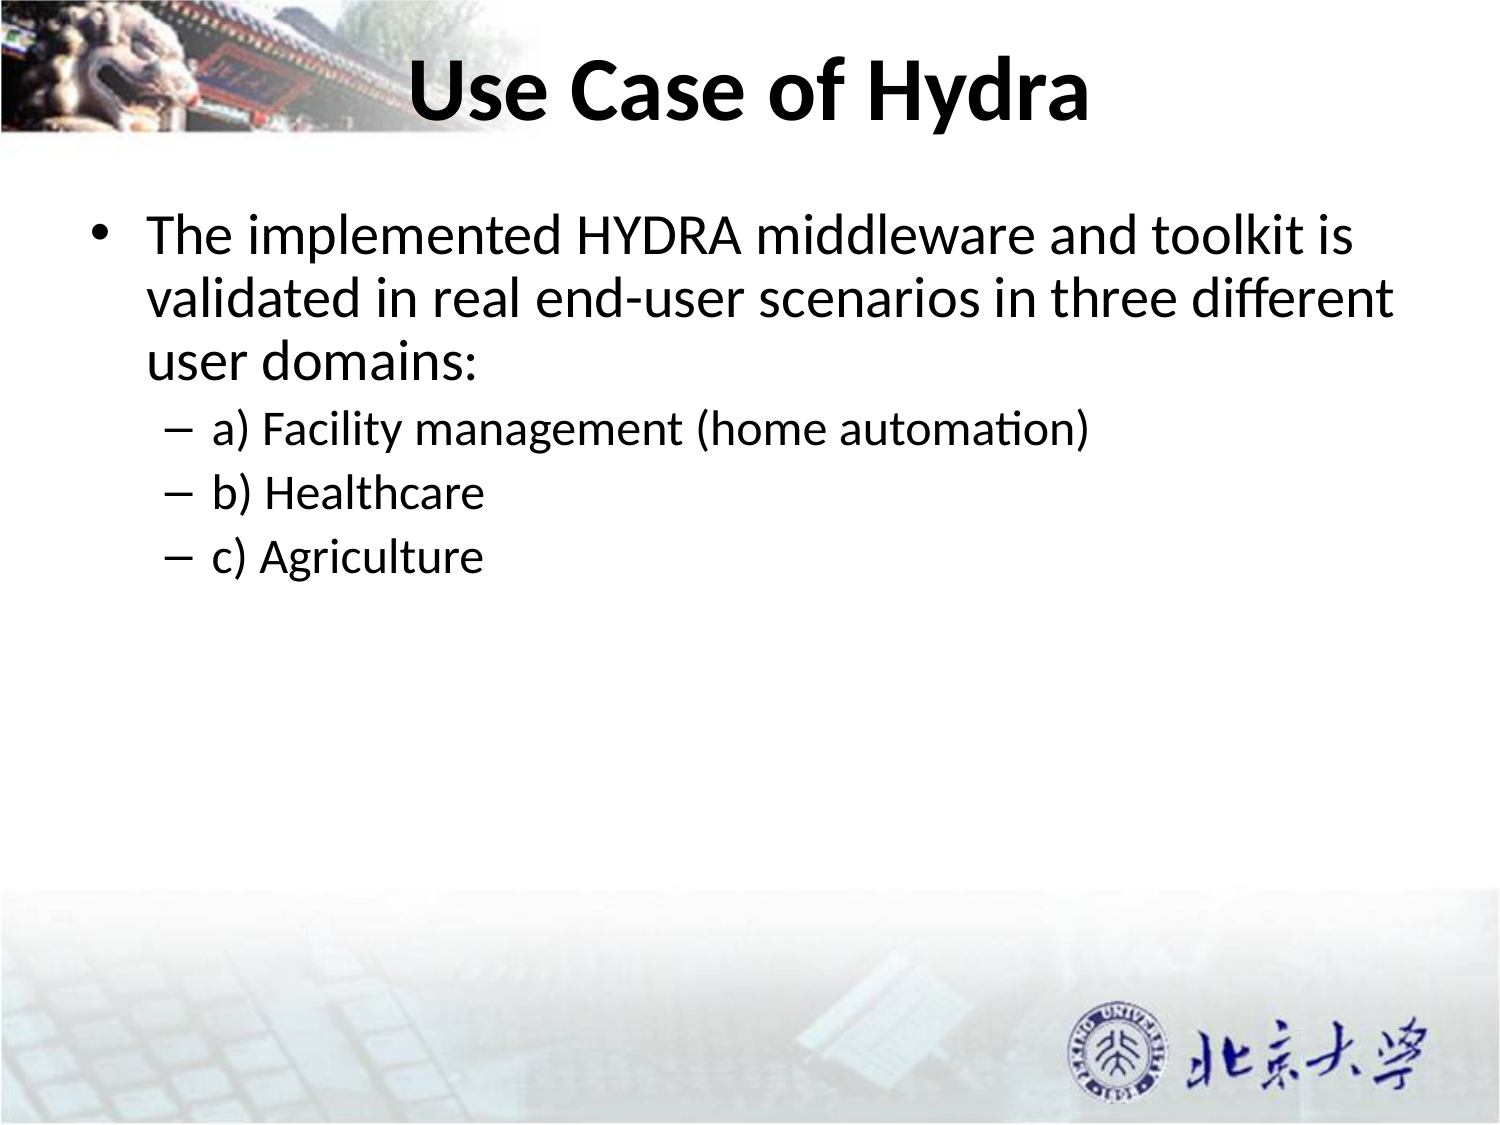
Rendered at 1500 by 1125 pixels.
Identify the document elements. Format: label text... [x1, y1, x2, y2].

picture [0, 0, 1500, 1125]
text_box The implemented HYDRA middleware and toolkit is validated in real end-user scenarios in three different user domains: a) Facility management (home automation) b) Healthcare c) Agriculture [74, 196, 1433, 935]
title Use Case of Hydra [75, 0, 1425, 185]
